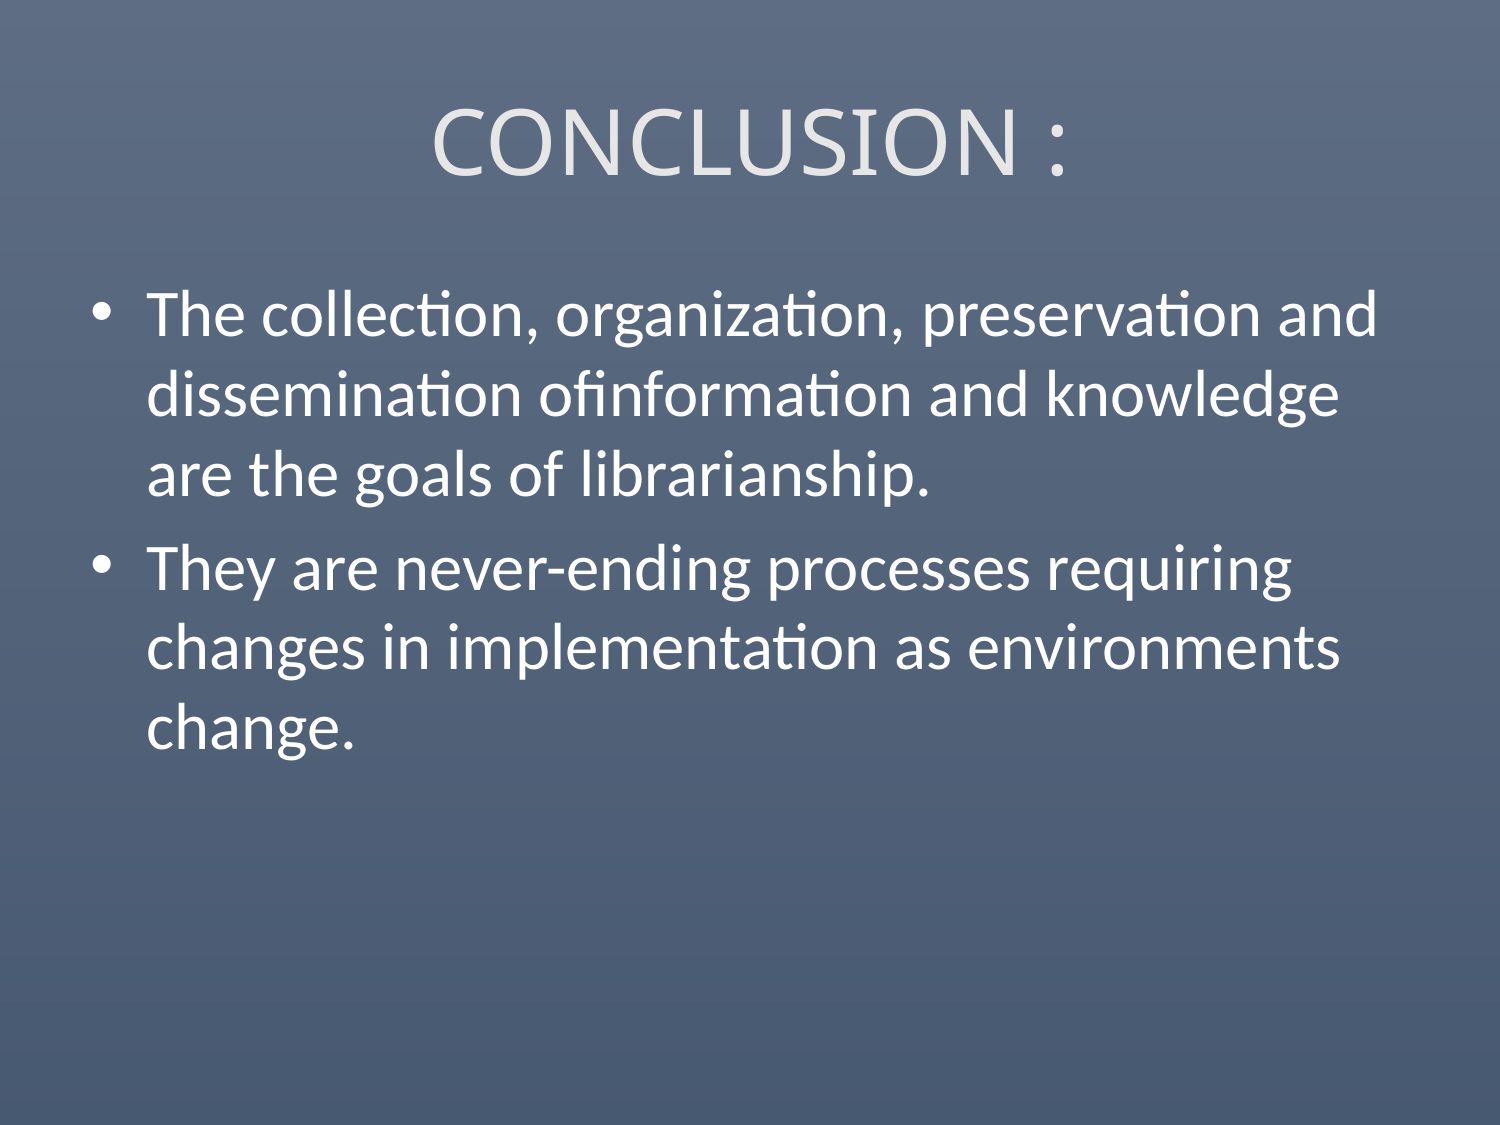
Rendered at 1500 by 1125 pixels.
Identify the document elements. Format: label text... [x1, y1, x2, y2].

title CONCLUSION : [75, 45, 1425, 233]
list The collection, organization, preservation and dissemination ofinformation and knowledge are the goals of librarianship. They are never-ending processes requiring changes in implementation as environments change. [75, 262, 1425, 1005]
